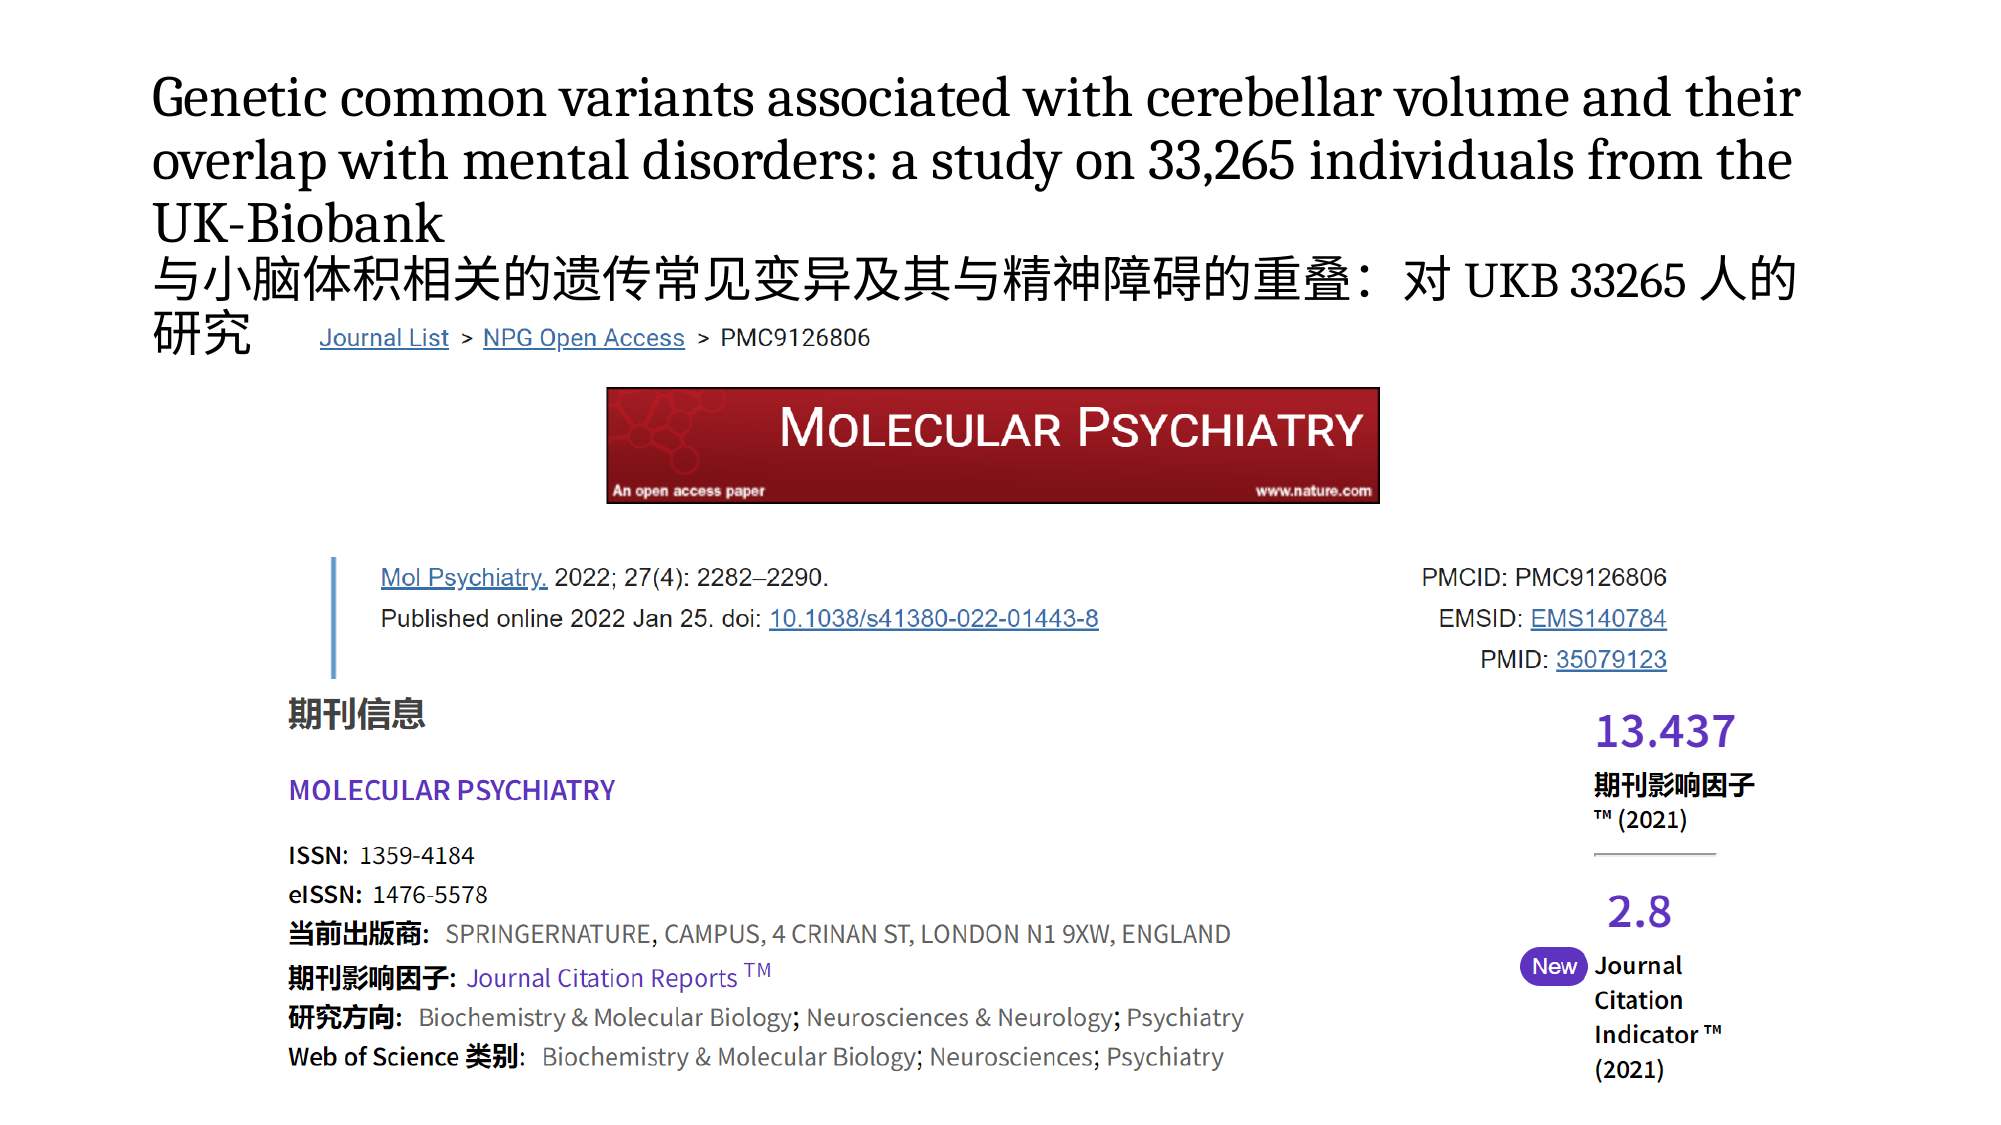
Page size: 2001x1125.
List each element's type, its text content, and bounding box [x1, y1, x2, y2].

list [320, 311, 1680, 679]
title Genetic common variants associated with cerebellar volume and their overlap with mental disorders: a study on 33,265 individuals from the UK-Biobank 与小脑体积相关的遗传常见变异及其与精神障碍的重叠：对UKB 33265人的研究 [137, 43, 1863, 386]
picture [279, 679, 1762, 1090]
